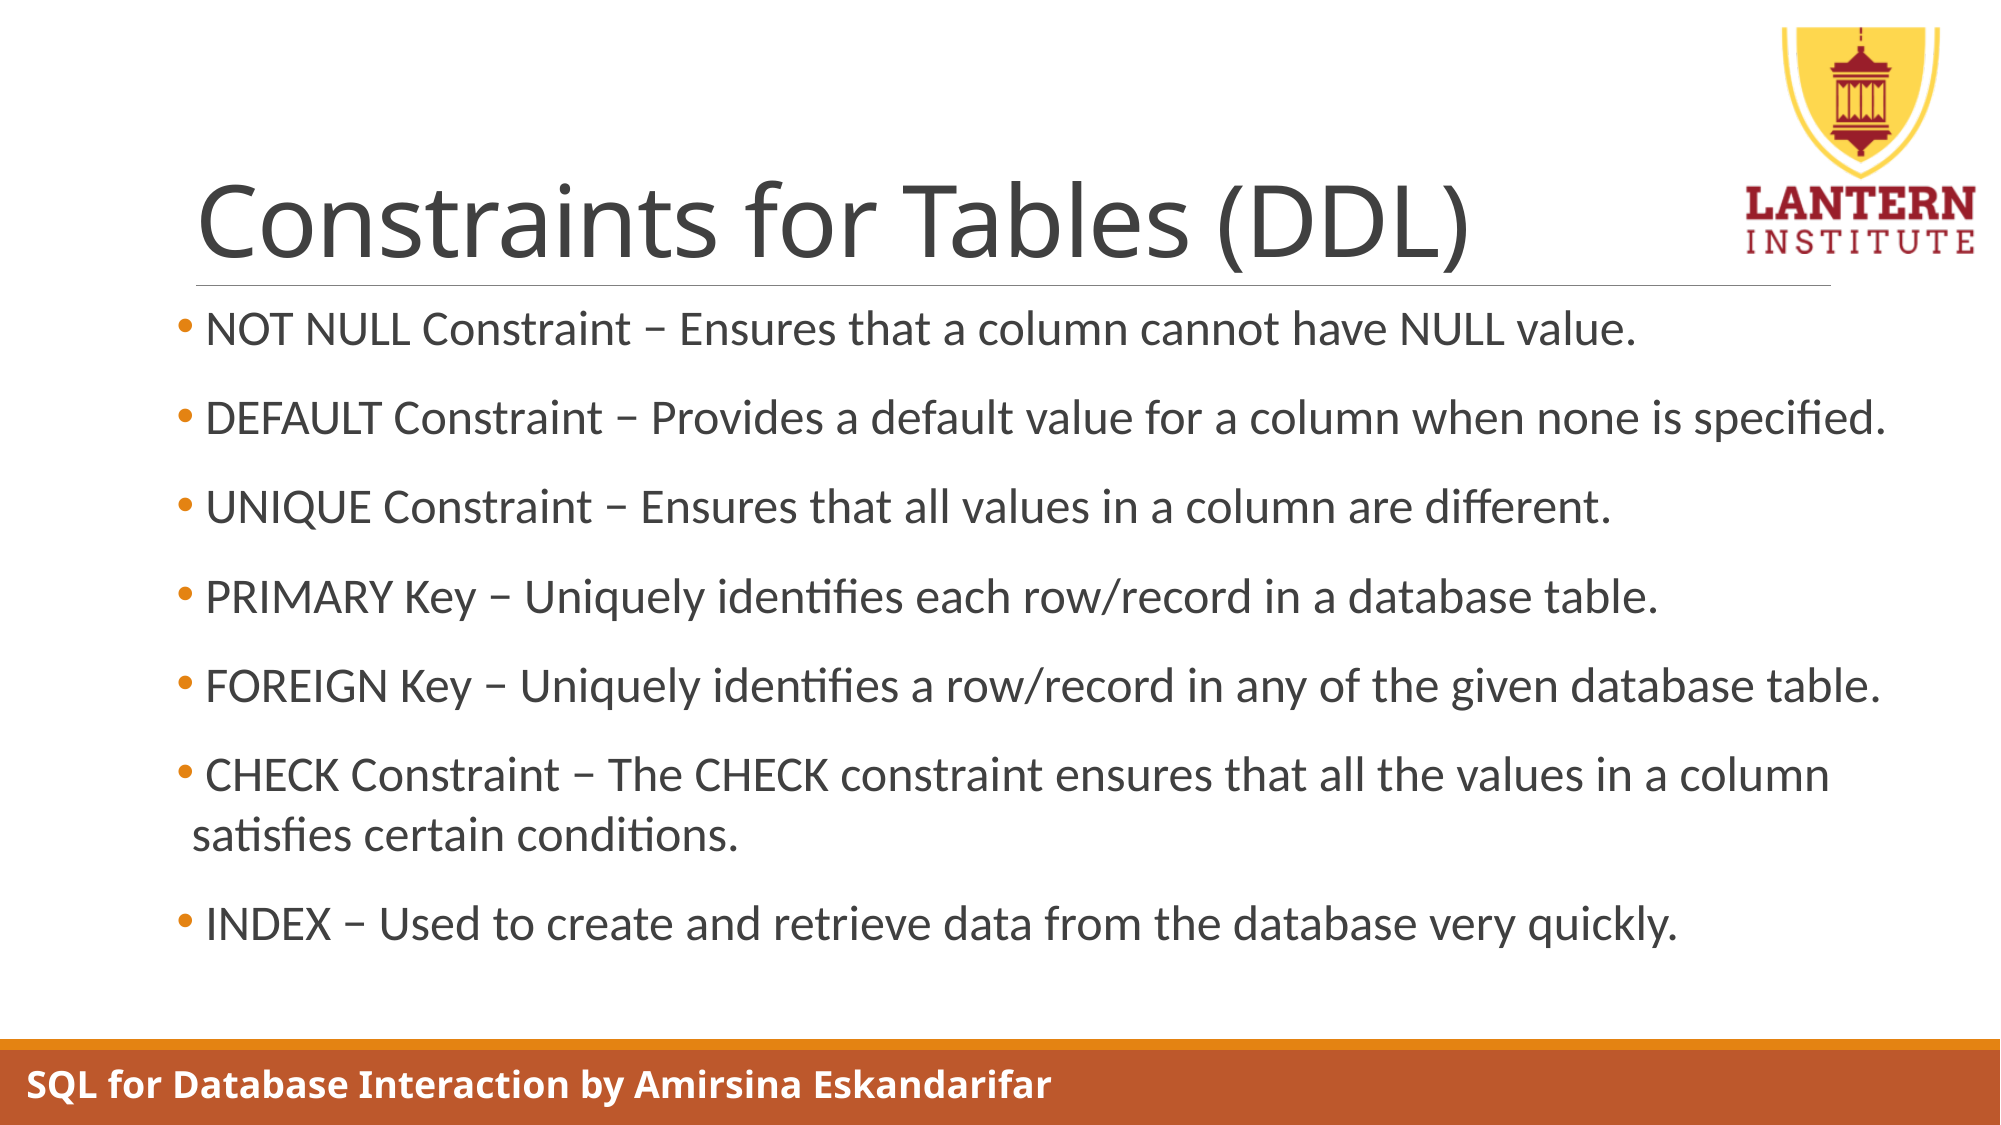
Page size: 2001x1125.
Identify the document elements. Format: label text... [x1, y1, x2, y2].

text_box NOT NULL Constraint − Ensures that a column cannot have NULL value. DEFAULT Constraint − Provides a default value for a column when none is specified. UNIQUE Constraint − Ensures that all values in a column are different. PRIMARY Key − Uniquely identifies each row/record in a database table. FOREIGN Key − Uniquely identifies a row/record in any of the given database table. CHECK Constraint − The CHECK constraint ensures that all the values in a column satisfies certain conditions. INDEX − Used to create and retrieve data from the database very quickly. [176, 288, 1973, 1041]
title Constraints for Tables (DDL) [180, 47, 1830, 285]
text_box SQL for Database Interaction by Amirsina Eskandarifar [11, 1053, 1349, 1113]
picture [1721, 25, 2000, 254]
